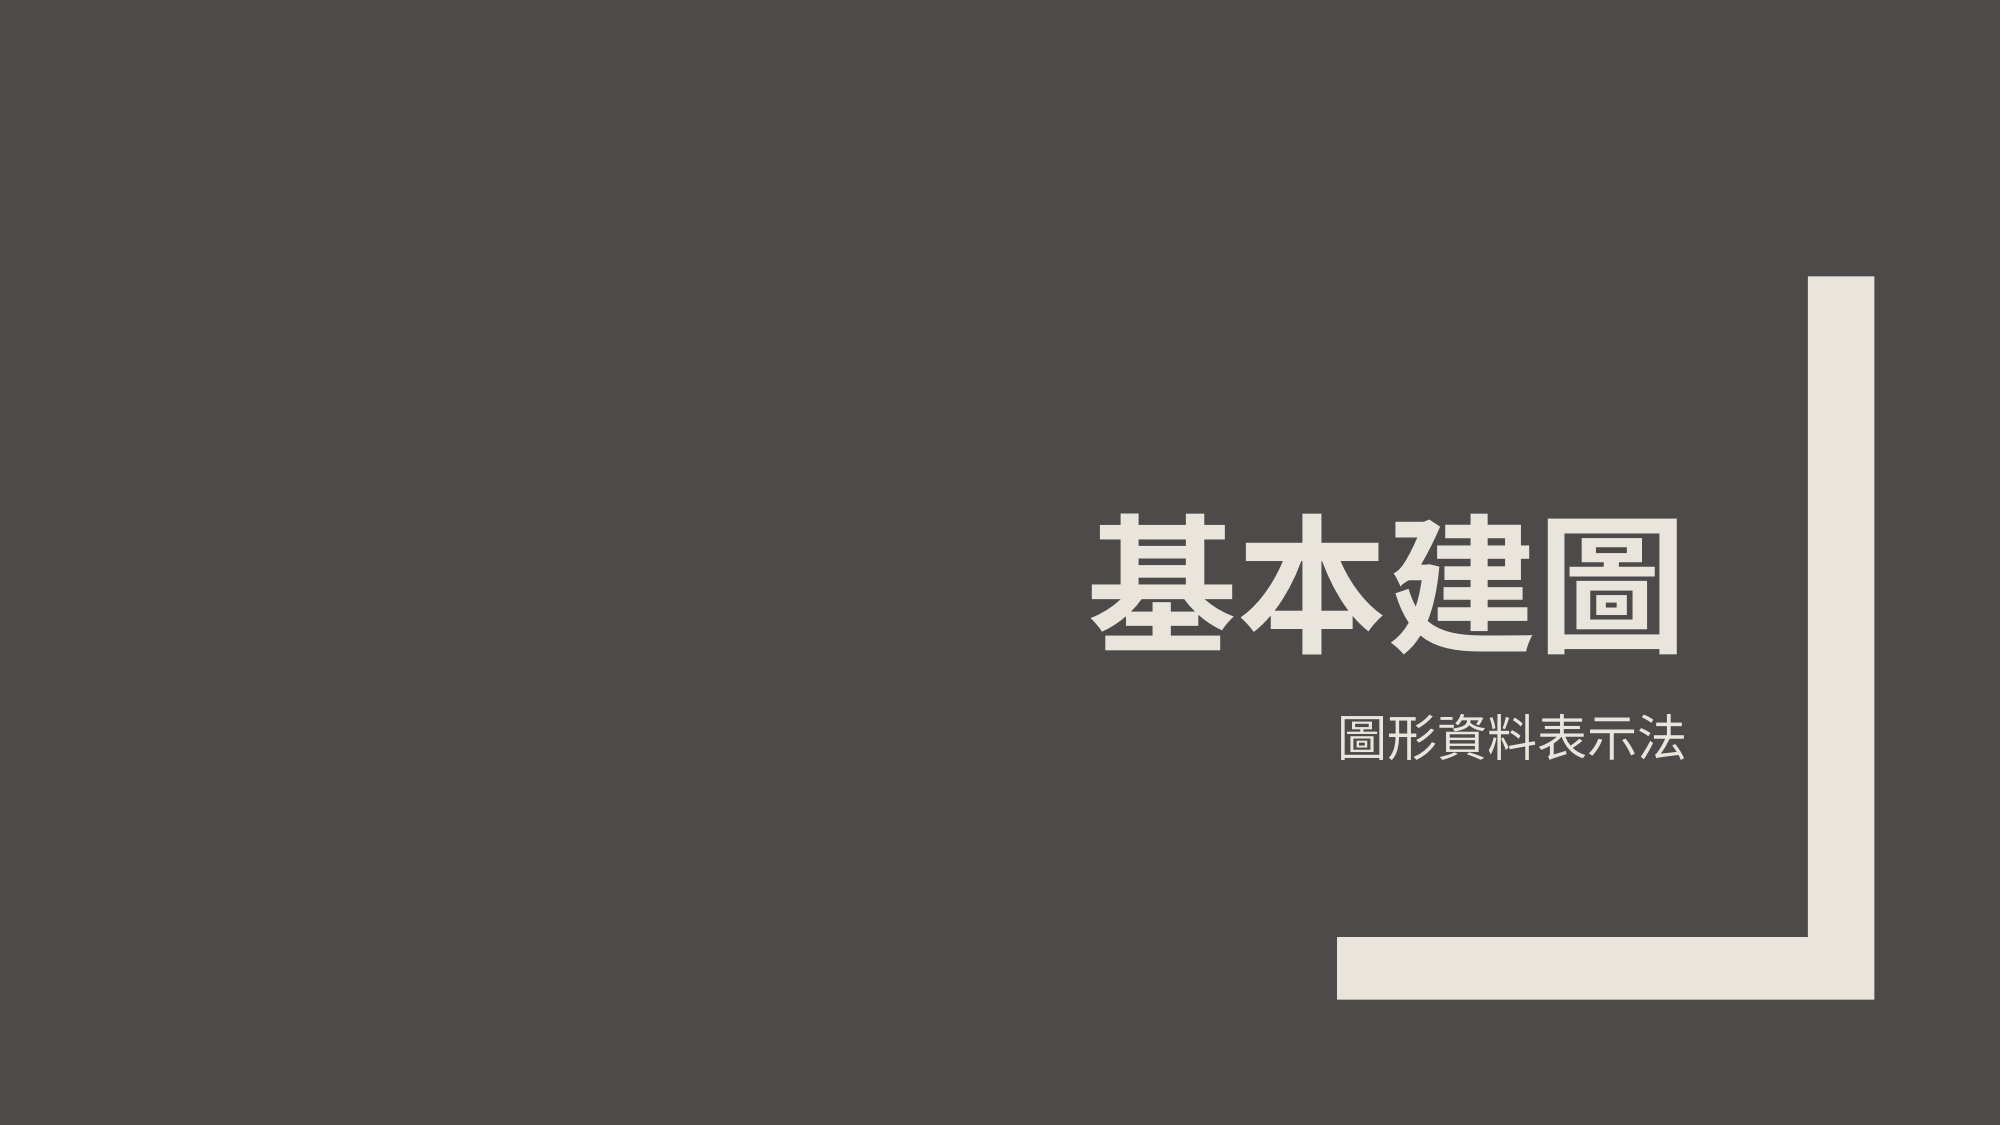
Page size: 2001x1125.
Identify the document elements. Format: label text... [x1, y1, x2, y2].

title 基本建圖 [125, 213, 1703, 682]
list 圖形資料表示法 [125, 691, 1703, 880]
